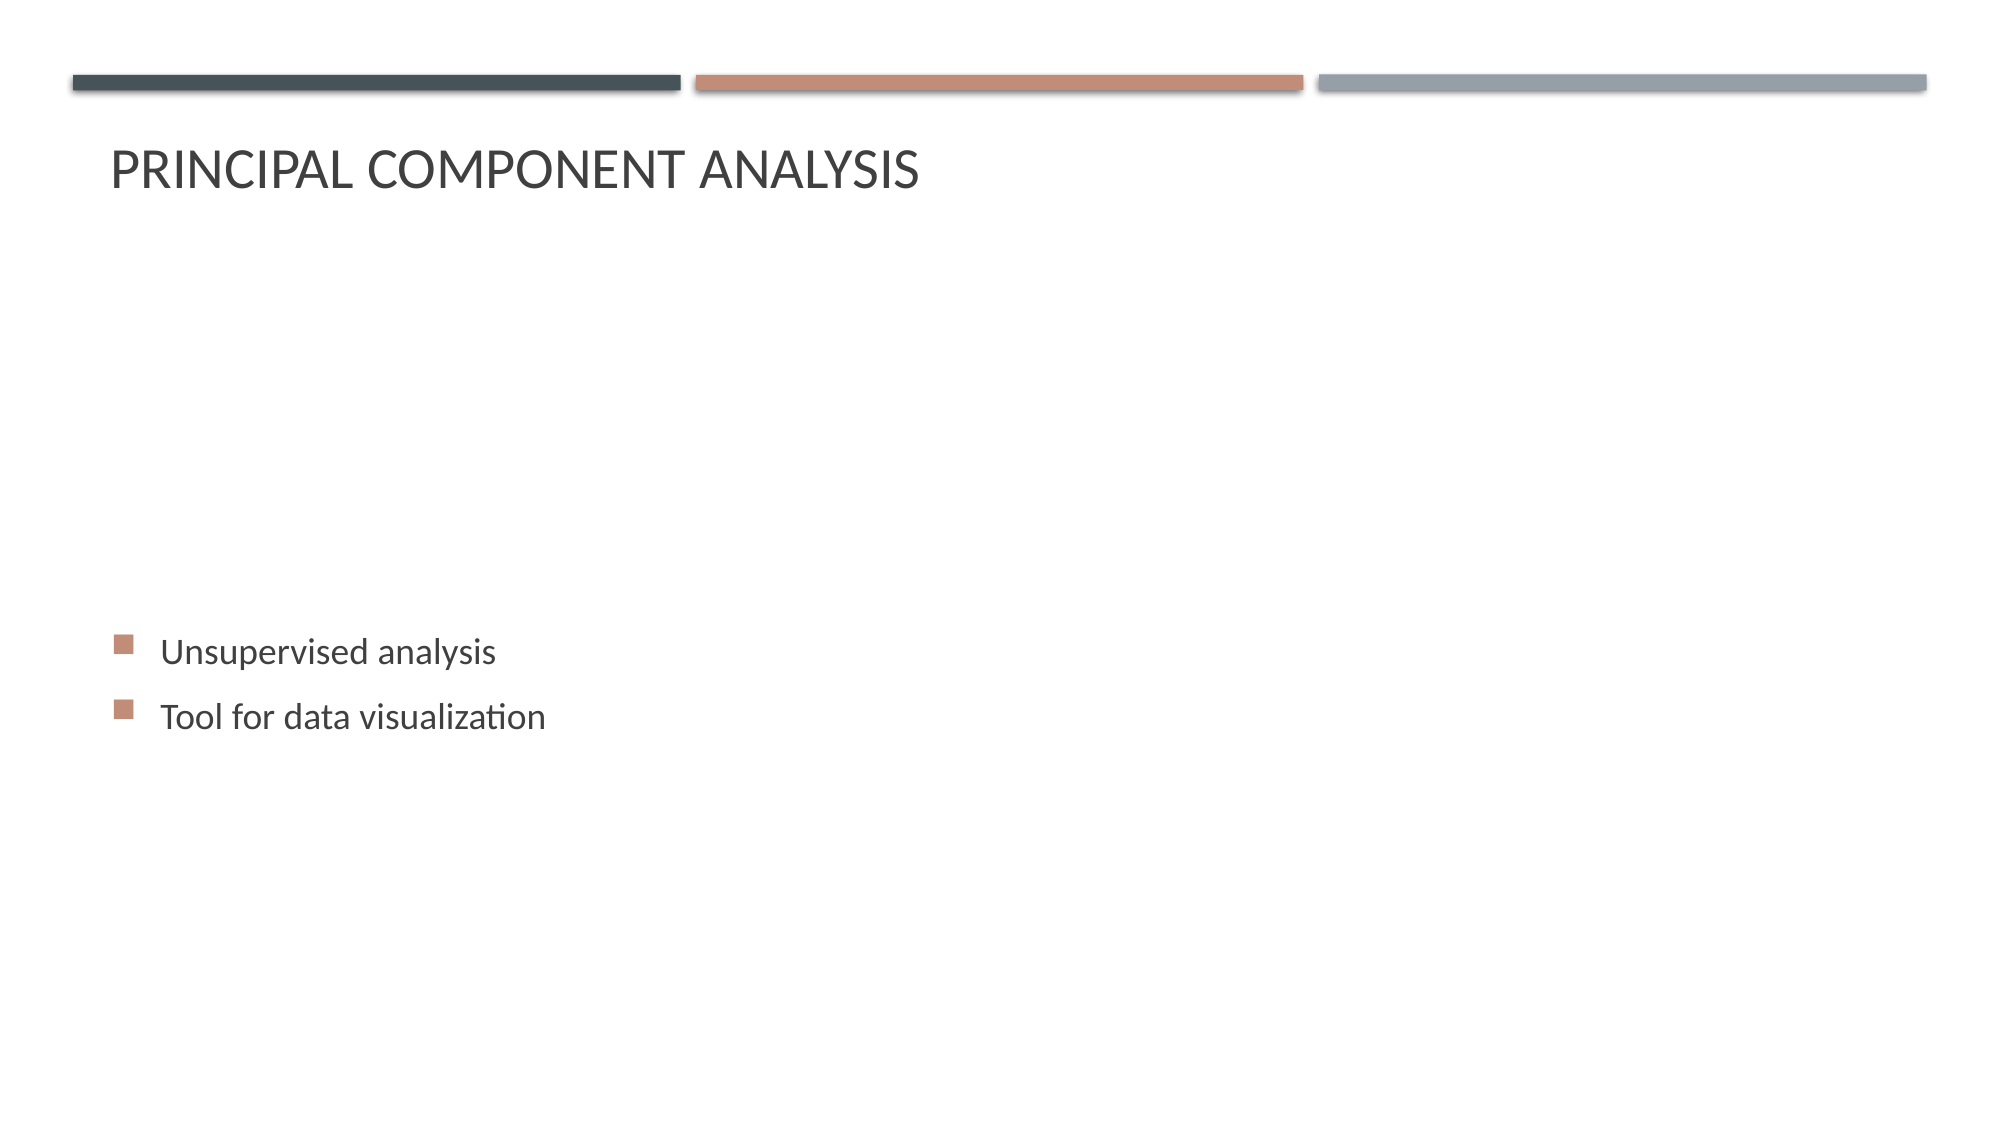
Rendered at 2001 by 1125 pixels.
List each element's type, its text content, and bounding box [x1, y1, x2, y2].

list Unsupervised analysis Tool for data visualization [95, 383, 1905, 981]
title PRINCIPAL COMPONENT ANALYSIS [95, 115, 1905, 208]
